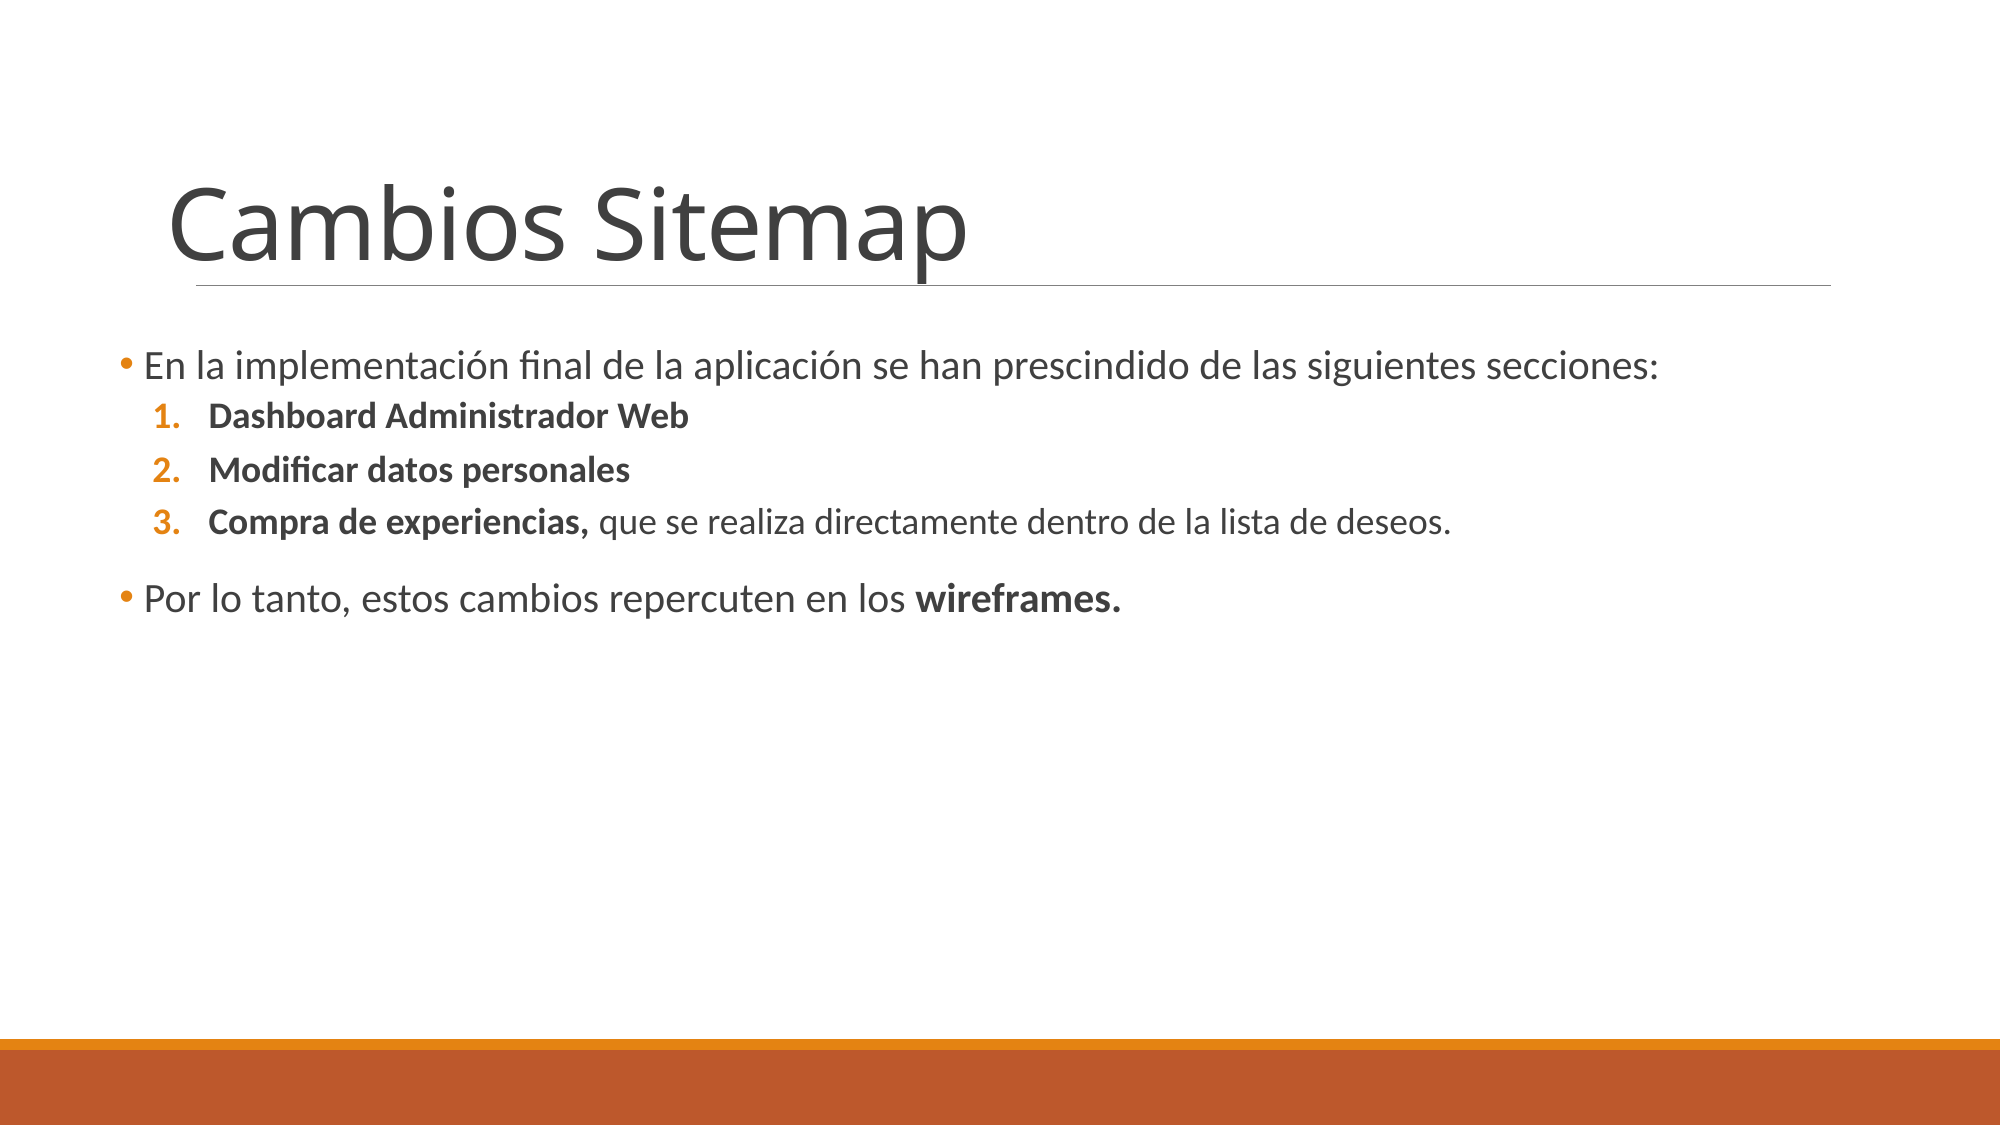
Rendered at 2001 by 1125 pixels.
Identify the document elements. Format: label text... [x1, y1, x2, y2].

title Cambios Sitemap [151, 82, 1802, 289]
list En la implementación final de la aplicación se han prescindido de las siguientes secciones: Dashboard Administrador Web Modificar datos personales Compra de experiencias, que se realiza directamente dentro de la lista de deseos. Por lo tanto, estos cambios repercuten en los wireframes. [119, 335, 1758, 891]
